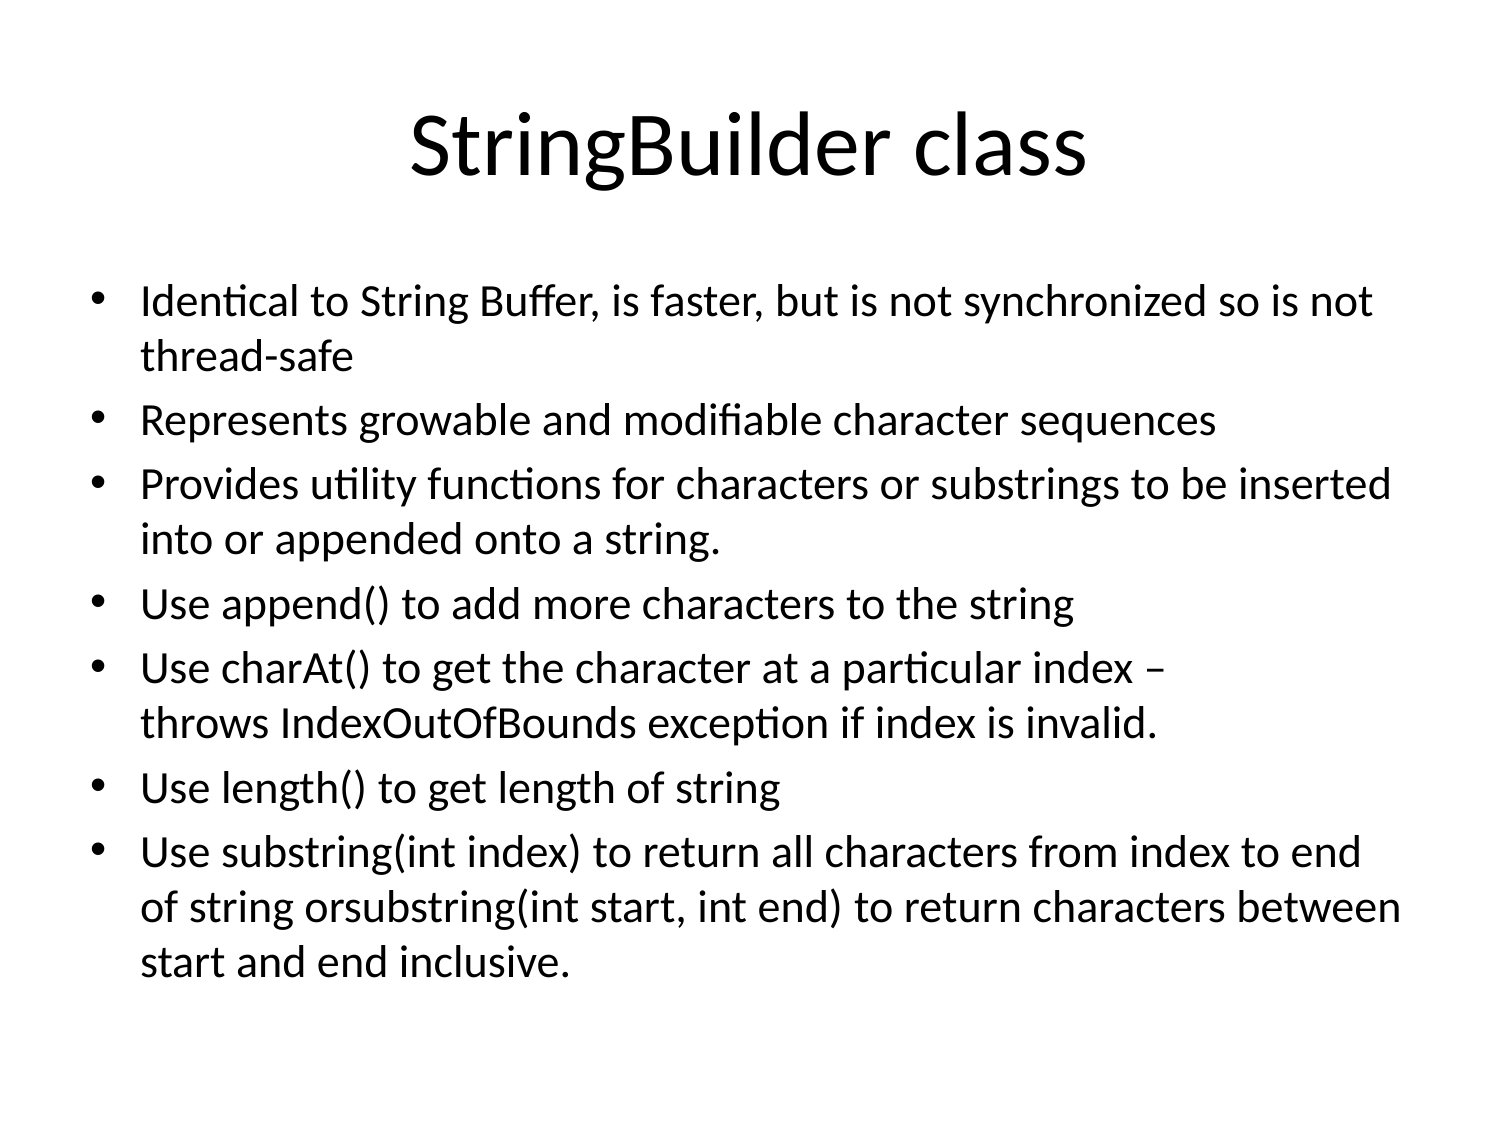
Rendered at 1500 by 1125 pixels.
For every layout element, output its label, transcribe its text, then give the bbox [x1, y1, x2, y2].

title StringBuilder class [75, 45, 1425, 233]
list Identical to String Buffer, is faster, but is not synchronized so is not thread-safe Represents growable and modifiable character sequences Provides utility functions for characters or substrings to be inserted into or appended onto a string. Use append() to add more characters to the string Use charAt() to get the character at a particular index – throws IndexOutOfBounds exception if index is invalid. Use length() to get length of string Use substring(int index) to return all characters from index to end of string orsubstring(int start, int end) to return characters between start and end inclusive. [75, 262, 1425, 1005]
